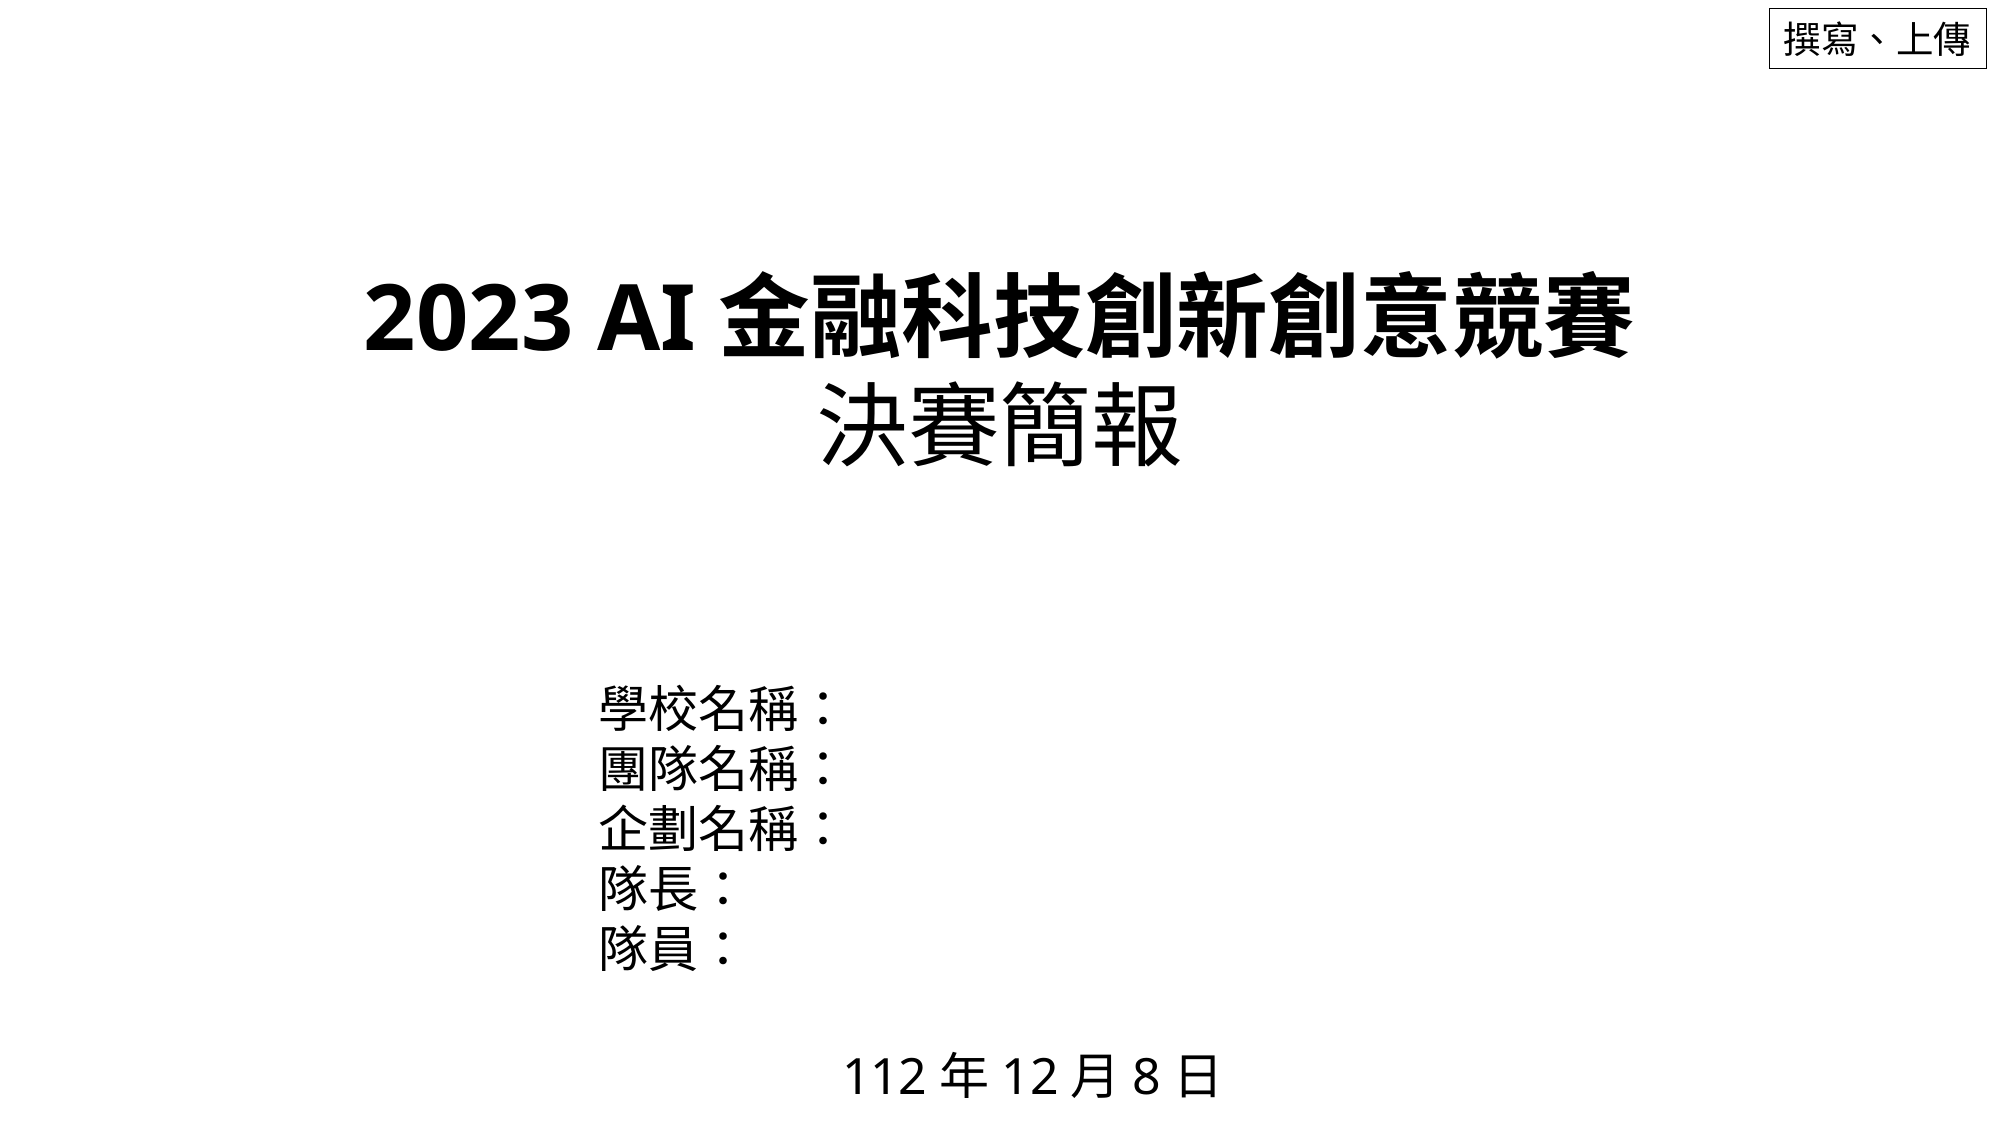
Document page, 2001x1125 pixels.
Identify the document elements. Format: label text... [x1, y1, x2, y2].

text_box 112年12月8日 [827, 1037, 1238, 1113]
text_box 撰寫、上傳 [1769, 8, 1987, 69]
text_box 2023 AI金融科技創新創意競賽 決賽簡報 [349, 251, 1651, 486]
text_box 學校名稱： 團隊名稱： 企劃名稱： 隊長： 隊員： [583, 670, 1584, 986]
